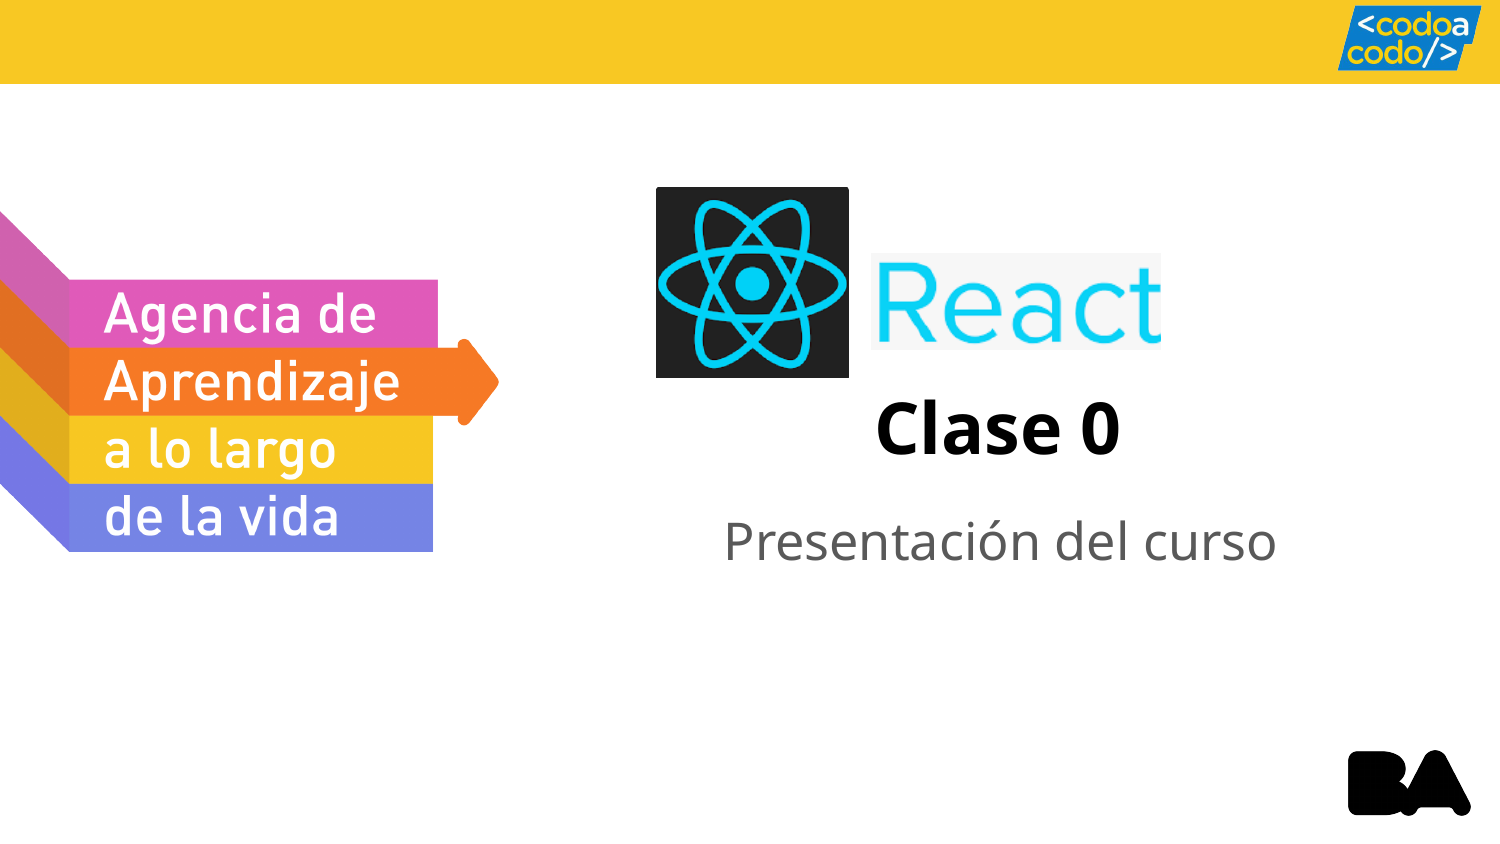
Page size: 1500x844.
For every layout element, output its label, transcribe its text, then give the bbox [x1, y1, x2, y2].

picture [0, 211, 499, 552]
title Clase 0 [547, 265, 1449, 489]
picture [1337, 5, 1482, 71]
picture [1348, 750, 1471, 816]
picture [871, 253, 1161, 351]
subtitle Presentación del curso [547, 489, 1455, 620]
picture [656, 187, 850, 378]
